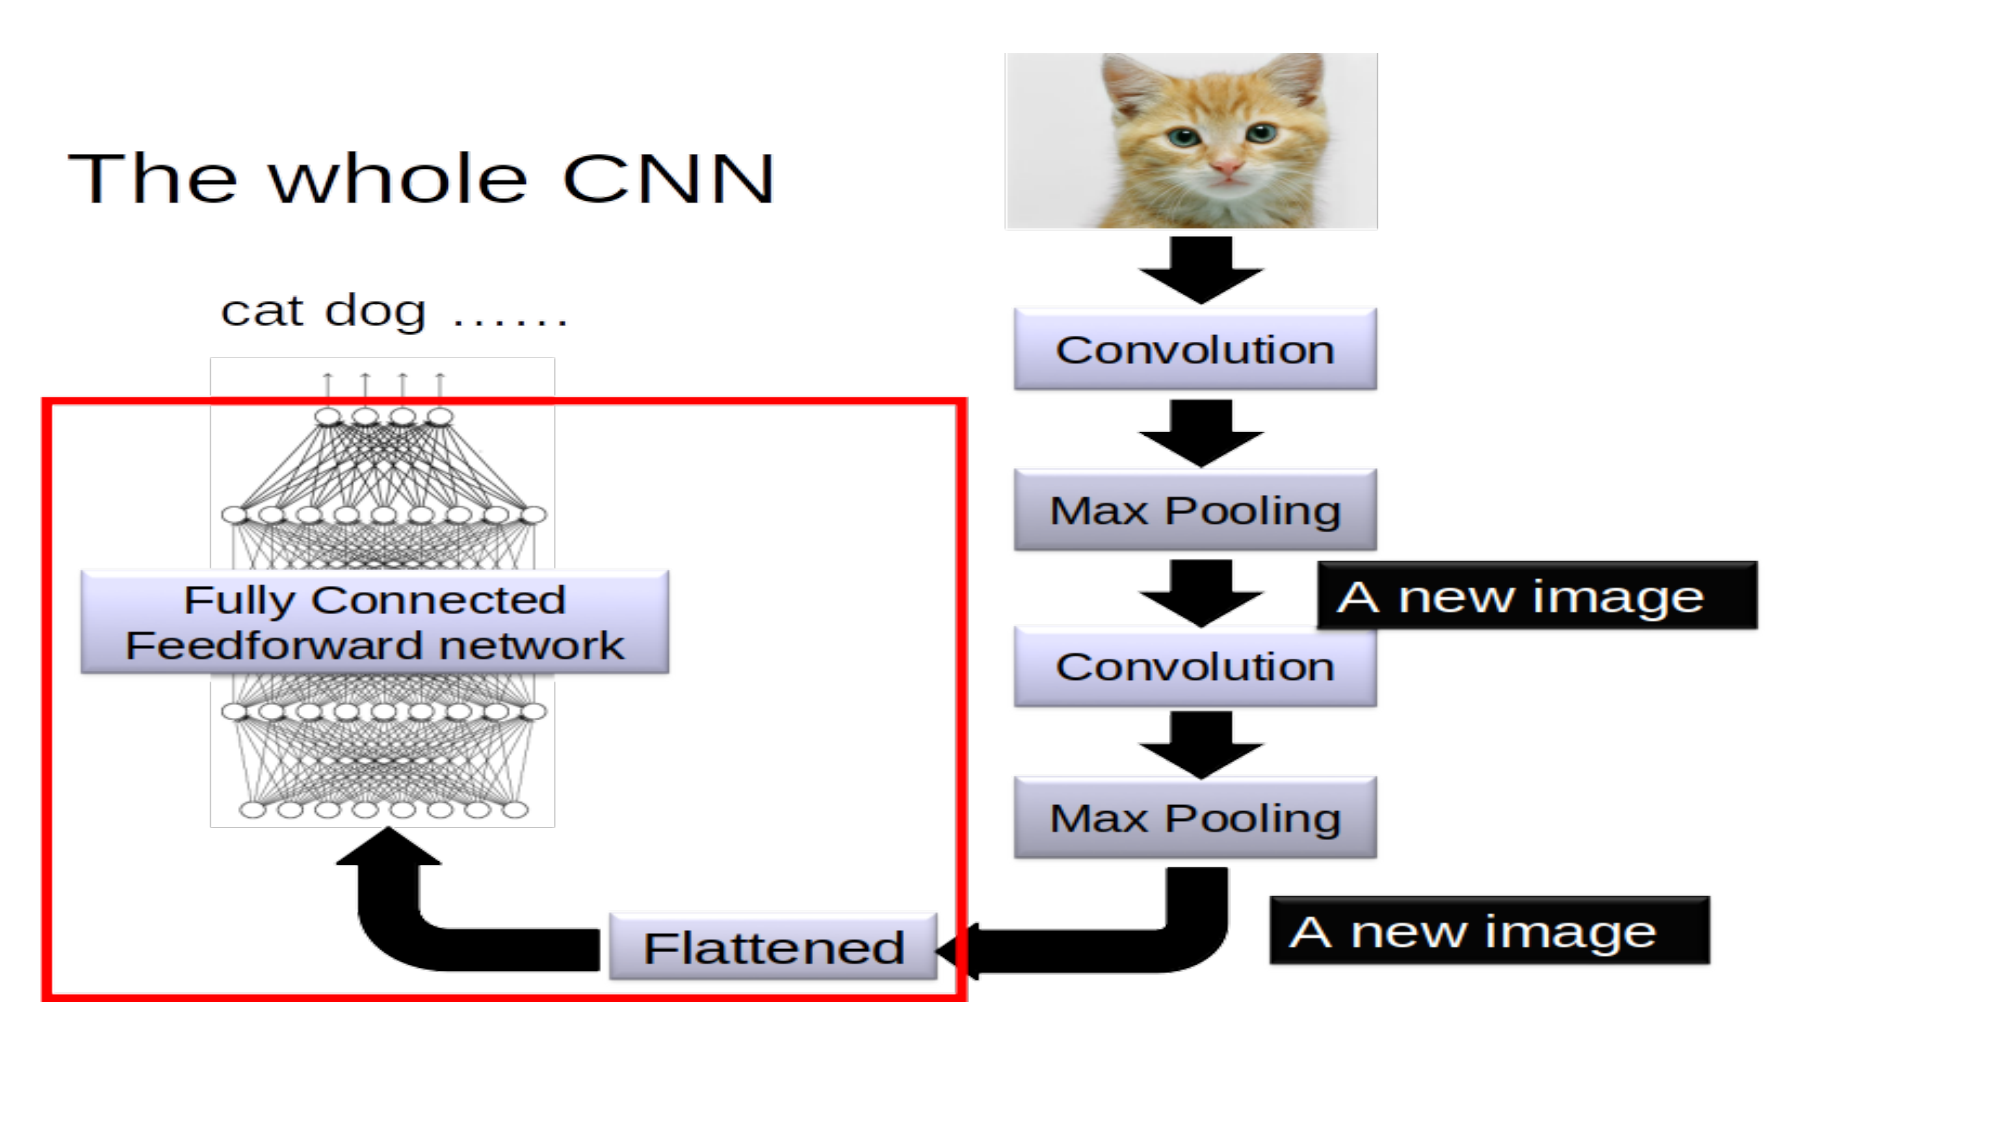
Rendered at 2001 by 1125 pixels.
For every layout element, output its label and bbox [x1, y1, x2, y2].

picture [40, 53, 1770, 1002]
